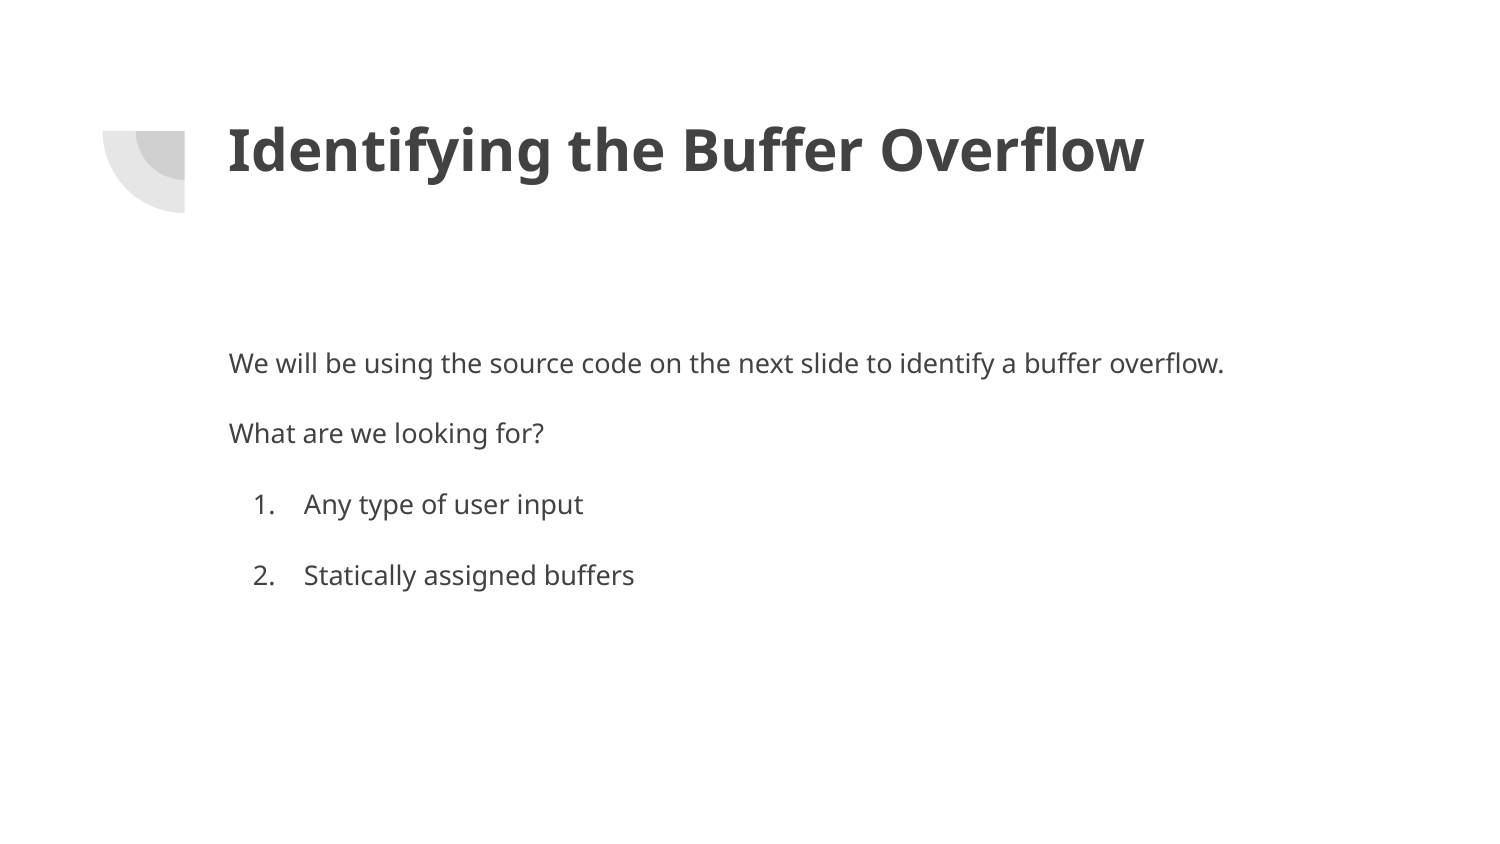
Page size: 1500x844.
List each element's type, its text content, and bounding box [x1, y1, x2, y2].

title Identifying the Buffer Overflow [213, 98, 1368, 263]
list We will be using the source code on the next slide to identify a buffer overflow. What are we looking for? Any type of user input Statically assigned buffers [213, 326, 1368, 744]
